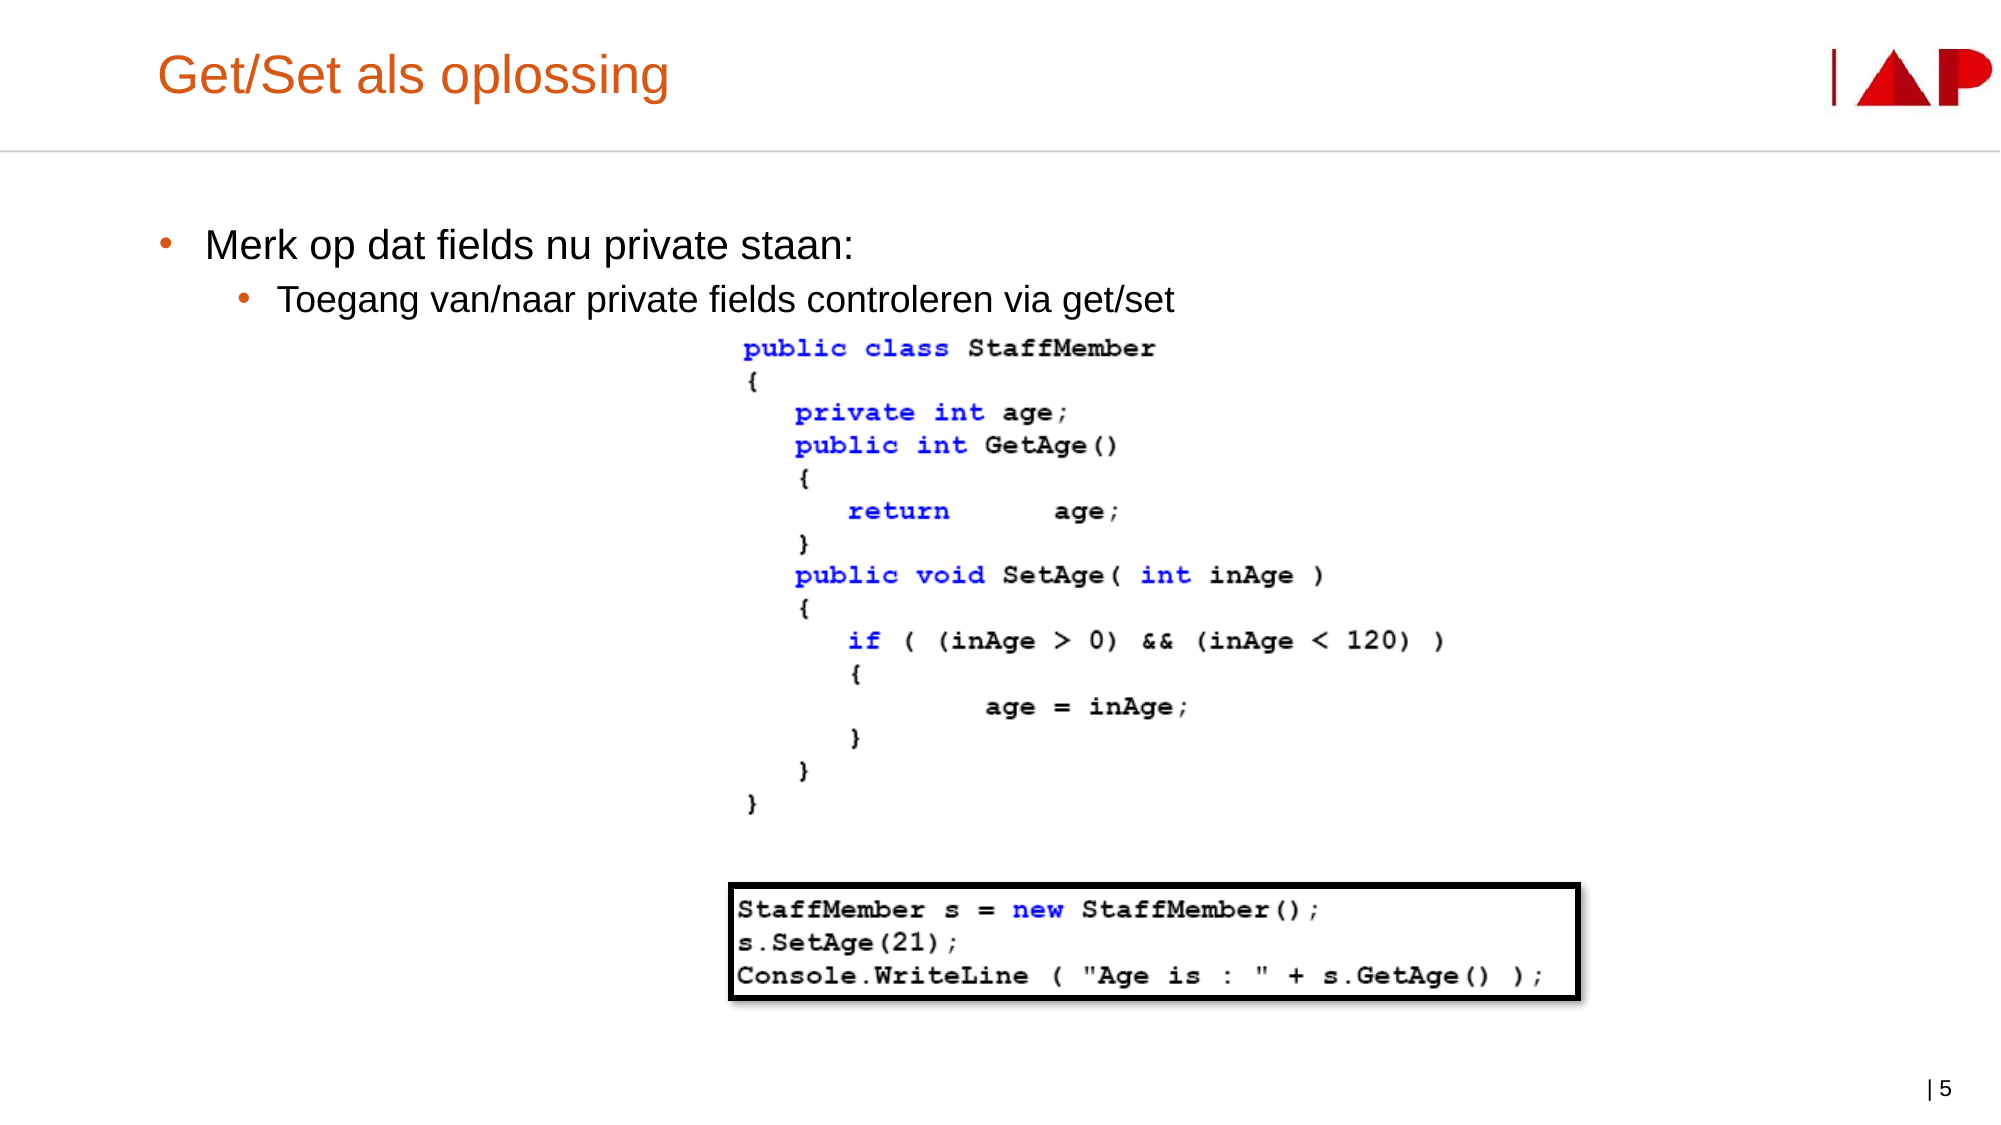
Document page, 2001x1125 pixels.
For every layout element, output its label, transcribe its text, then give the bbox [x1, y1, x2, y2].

list Merk op dat fields nu private staan: Toegang van/naar private fields controleren via get/set [157, 217, 1955, 1023]
title Get/Set als oplossing [157, 0, 1843, 152]
picture [1843, 10, 2000, 142]
slide_number | 5 [1425, 1061, 1953, 1113]
picture [715, 321, 1480, 826]
picture [733, 888, 1575, 996]
